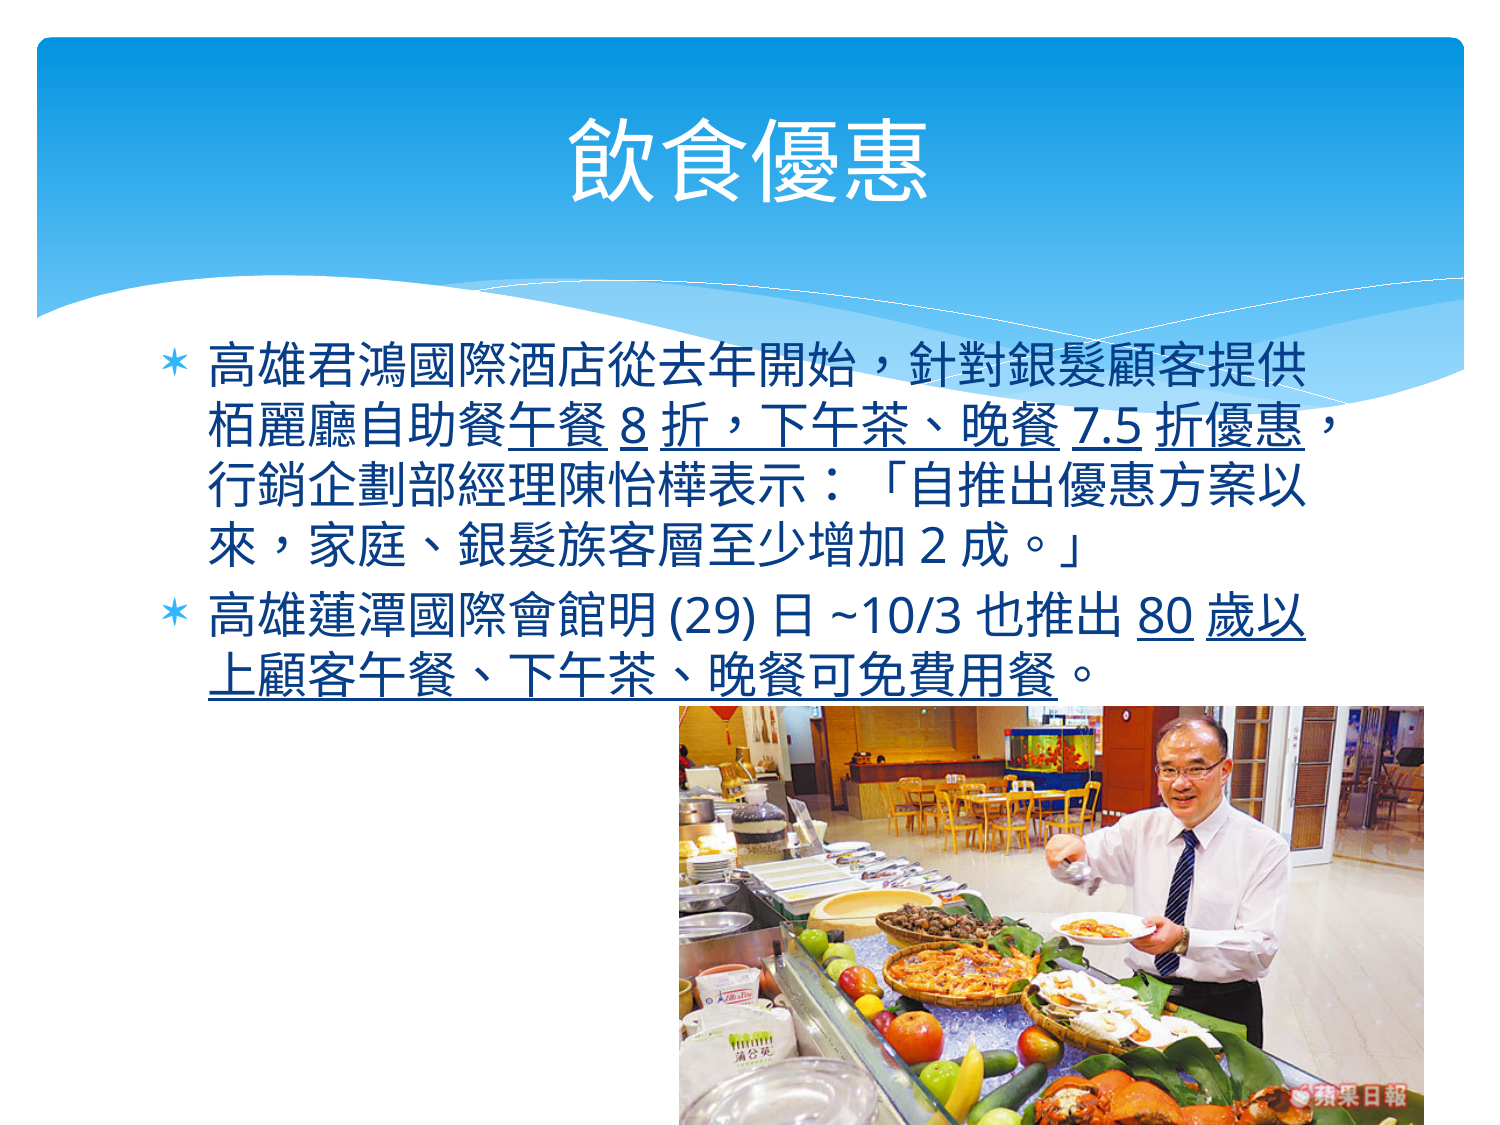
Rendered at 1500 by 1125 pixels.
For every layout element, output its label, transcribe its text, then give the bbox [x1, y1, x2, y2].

picture [678, 706, 1424, 1125]
list 高雄君鴻國際酒店從去年開始，針對銀髮顧客提供栢麗廳自助餐午餐8折，下午茶、晚餐7.5折優惠，行銷企劃部經理陳怡樺表示：「自推出優惠方案以來，家庭、銀髮族客層至少增加2成。」 高雄蓮潭國際會館明(29)日~10/3也推出80歲以上顧客午餐、下午茶、晚餐可免費用餐。 [147, 326, 1363, 893]
title 飲食優惠 [75, 55, 1425, 261]
